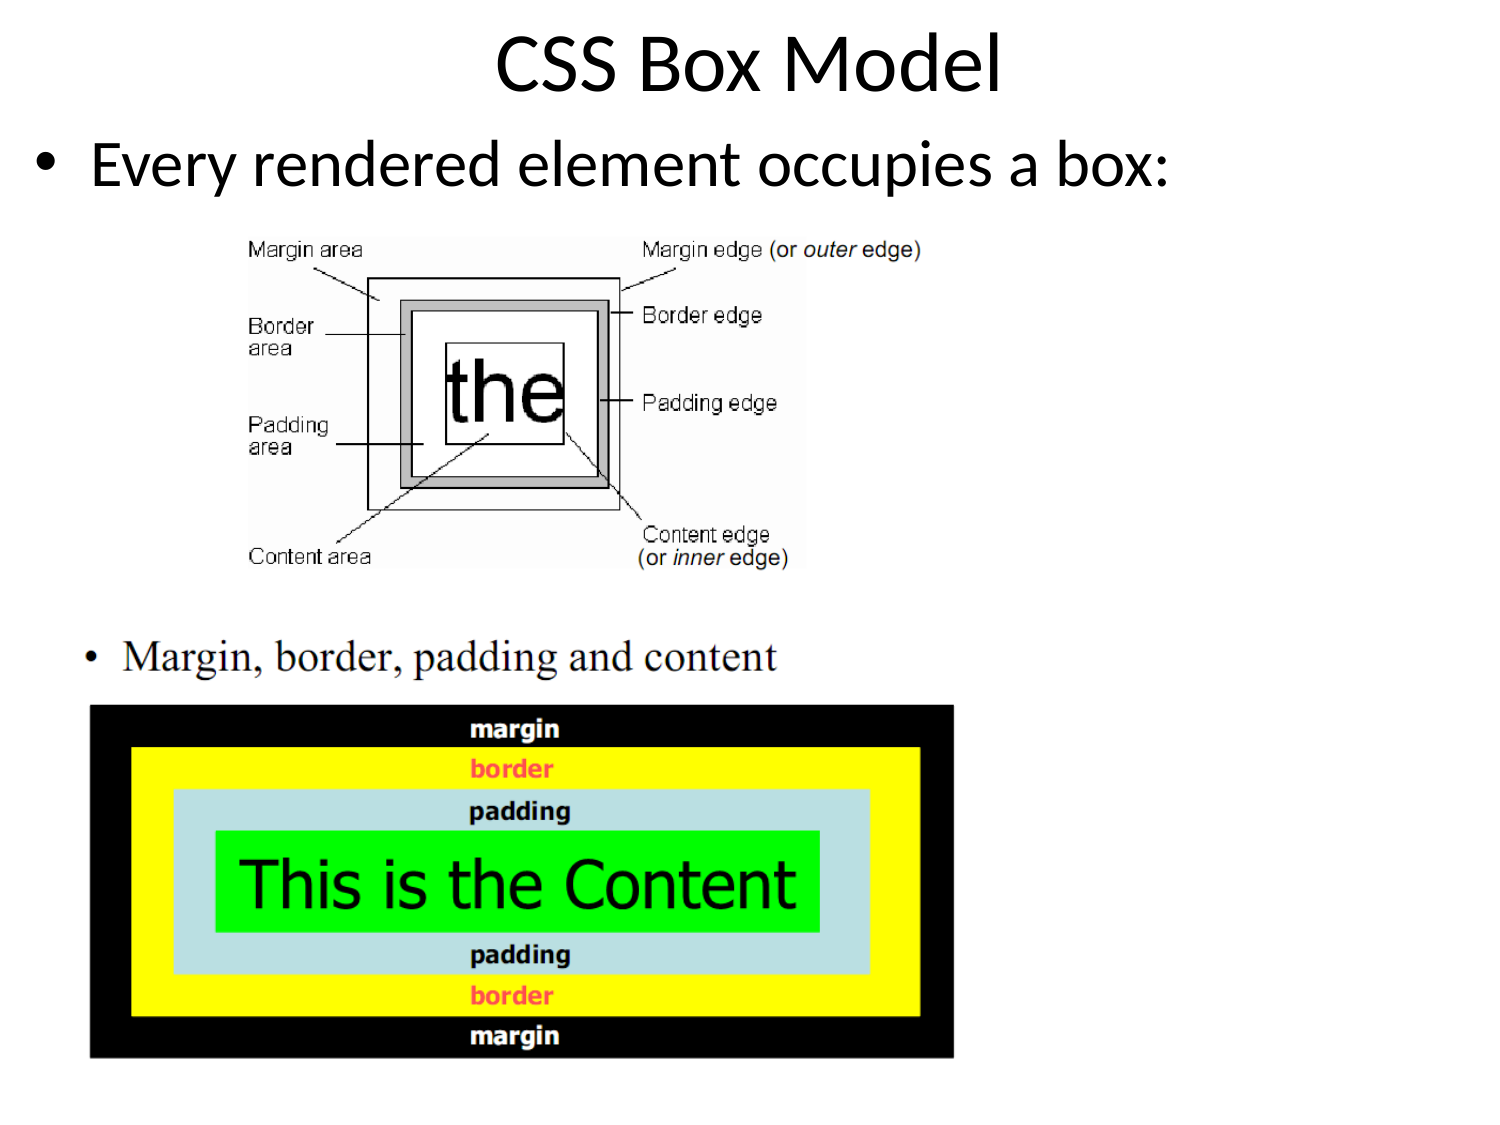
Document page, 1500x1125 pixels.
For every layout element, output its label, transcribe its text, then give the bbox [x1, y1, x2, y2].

picture [48, 612, 988, 1089]
list Every rendered element occupies a box: [19, 112, 1481, 1094]
picture [227, 212, 942, 595]
title CSS Box Model [75, 0, 1425, 112]
